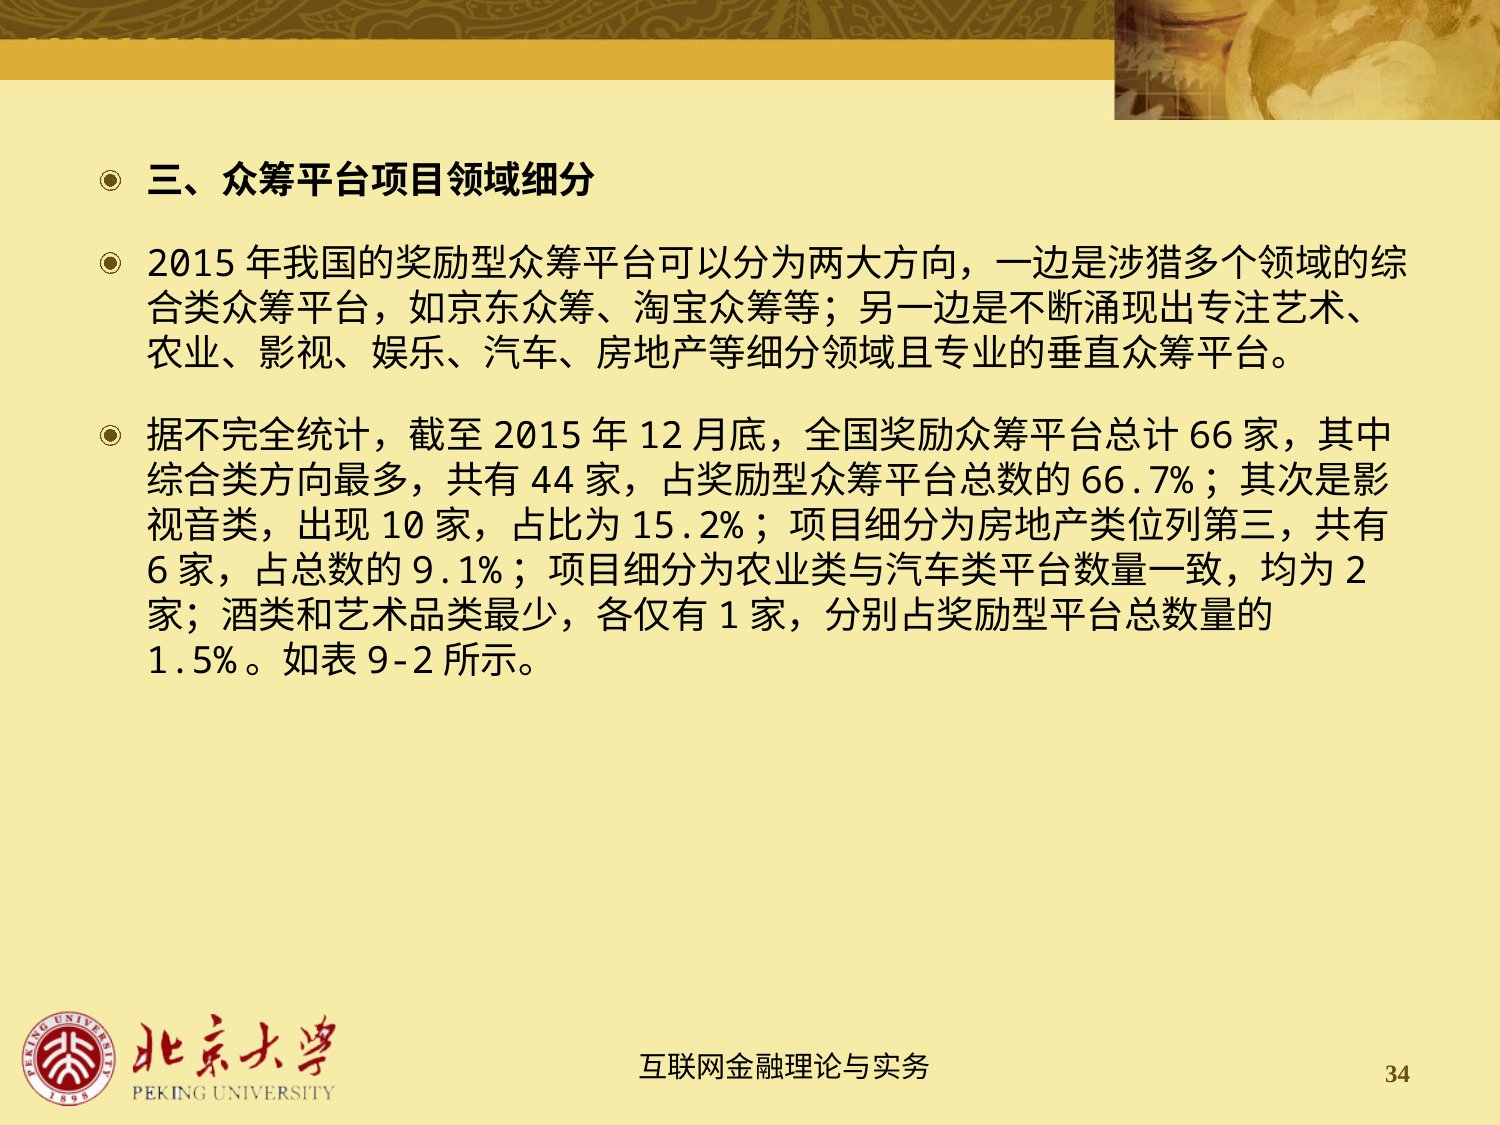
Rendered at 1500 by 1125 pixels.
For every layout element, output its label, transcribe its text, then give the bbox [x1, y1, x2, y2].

slide_number 34 [1074, 1042, 1425, 1103]
picture [90, 159, 130, 199]
list 三、众筹平台项目领域细分 2015年我国的奖励型众筹平台可以分为两大方向，一边是涉猎多个领域的综合类众筹平台，如京东众筹、淘宝众筹等；另一边是不断涌现出专注艺术、农业、影视、娱乐、汽车、房地产等细分领域且专业的垂直众筹平台。 据不完全统计，截至2015年12月底，全国奖励众筹平台总计66家，其中综合类方向最多，共有44家，占奖励型众筹平台总数的66.7%；其次是影视音类，出现10家，占比为15.2%；项目细分为房地产类位列第三，共有6家，占总数的9.1%；项目细分为农业类与汽车类平台数量一致，均为2家；酒类和艺术品类最少，各仅有1家，分别占奖励型平台总数量的1.5%。如表9-2所示。 [75, 149, 1424, 988]
picture [19, 984, 339, 1109]
picture [90, 414, 130, 454]
picture [90, 241, 130, 282]
picture [0, 0, 1500, 120]
